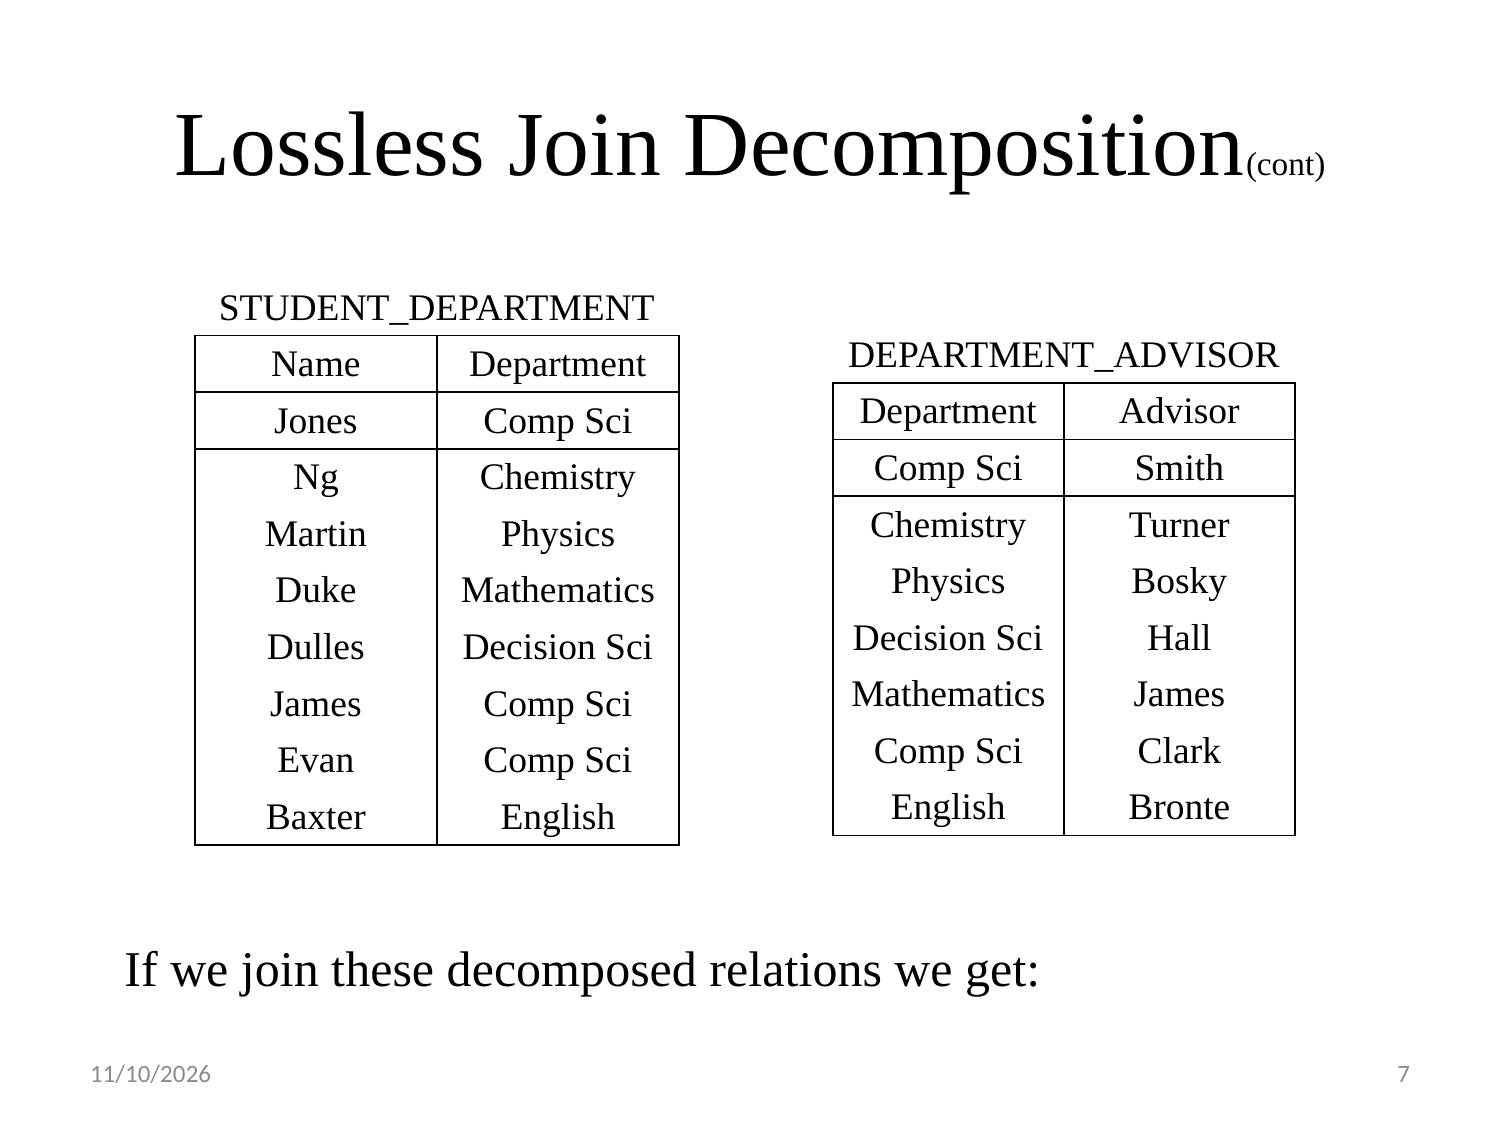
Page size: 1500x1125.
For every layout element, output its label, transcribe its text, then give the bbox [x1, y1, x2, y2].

table_cell Ng [196, 450, 436, 505]
table_cell Department [438, 336, 678, 391]
table_cell Comp Sci [438, 732, 678, 788]
table_cell Hall [1065, 609, 1294, 666]
table_cell Comp Sci [834, 440, 1063, 495]
table_cell James [196, 675, 436, 732]
table_cell Advisor [1065, 384, 1294, 439]
slide_number 7 [1074, 1042, 1425, 1103]
table_cell Jones [196, 393, 436, 448]
table_cell Dulles [196, 618, 436, 675]
table_cell Name [196, 336, 436, 391]
table_cell Chemistry [834, 497, 1063, 553]
table_cell Department [834, 384, 1063, 439]
table_cell Decision Sci [834, 609, 1063, 666]
table_cell James [1065, 666, 1294, 722]
title Lossless Join Decomposition(cont) [75, 45, 1425, 233]
table_cell Baxter [196, 788, 436, 844]
table_cell Comp Sci [834, 722, 1063, 779]
table_cell Duke [196, 562, 436, 618]
table_cell Comp Sci [438, 393, 678, 448]
table_cell Clark [1065, 722, 1294, 779]
table_cell Martin [196, 505, 436, 562]
table_header DEPARTMENT_ADVISOR [833, 326, 1295, 382]
table_cell English [438, 788, 678, 844]
table_cell Physics [834, 553, 1063, 609]
table_header STUDENT_DEPARTMENT [195, 279, 679, 335]
table_cell Decision Sci [438, 618, 678, 675]
table_cell Physics [438, 505, 678, 562]
table_cell Bosky [1065, 553, 1294, 609]
table_cell Evan [196, 732, 436, 788]
table_cell Mathematics [834, 666, 1063, 722]
table_cell Comp Sci [438, 675, 678, 732]
table_cell Bronte [1065, 779, 1294, 835]
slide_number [75, 1042, 425, 1103]
table_cell Chemistry [438, 450, 678, 505]
table_cell Turner [1065, 497, 1294, 553]
text_box If we join these decomposed relations we get: [109, 928, 1433, 1049]
table_cell Smith [1065, 440, 1294, 495]
table_cell Mathematics [438, 562, 678, 618]
table_cell English [834, 779, 1063, 835]
